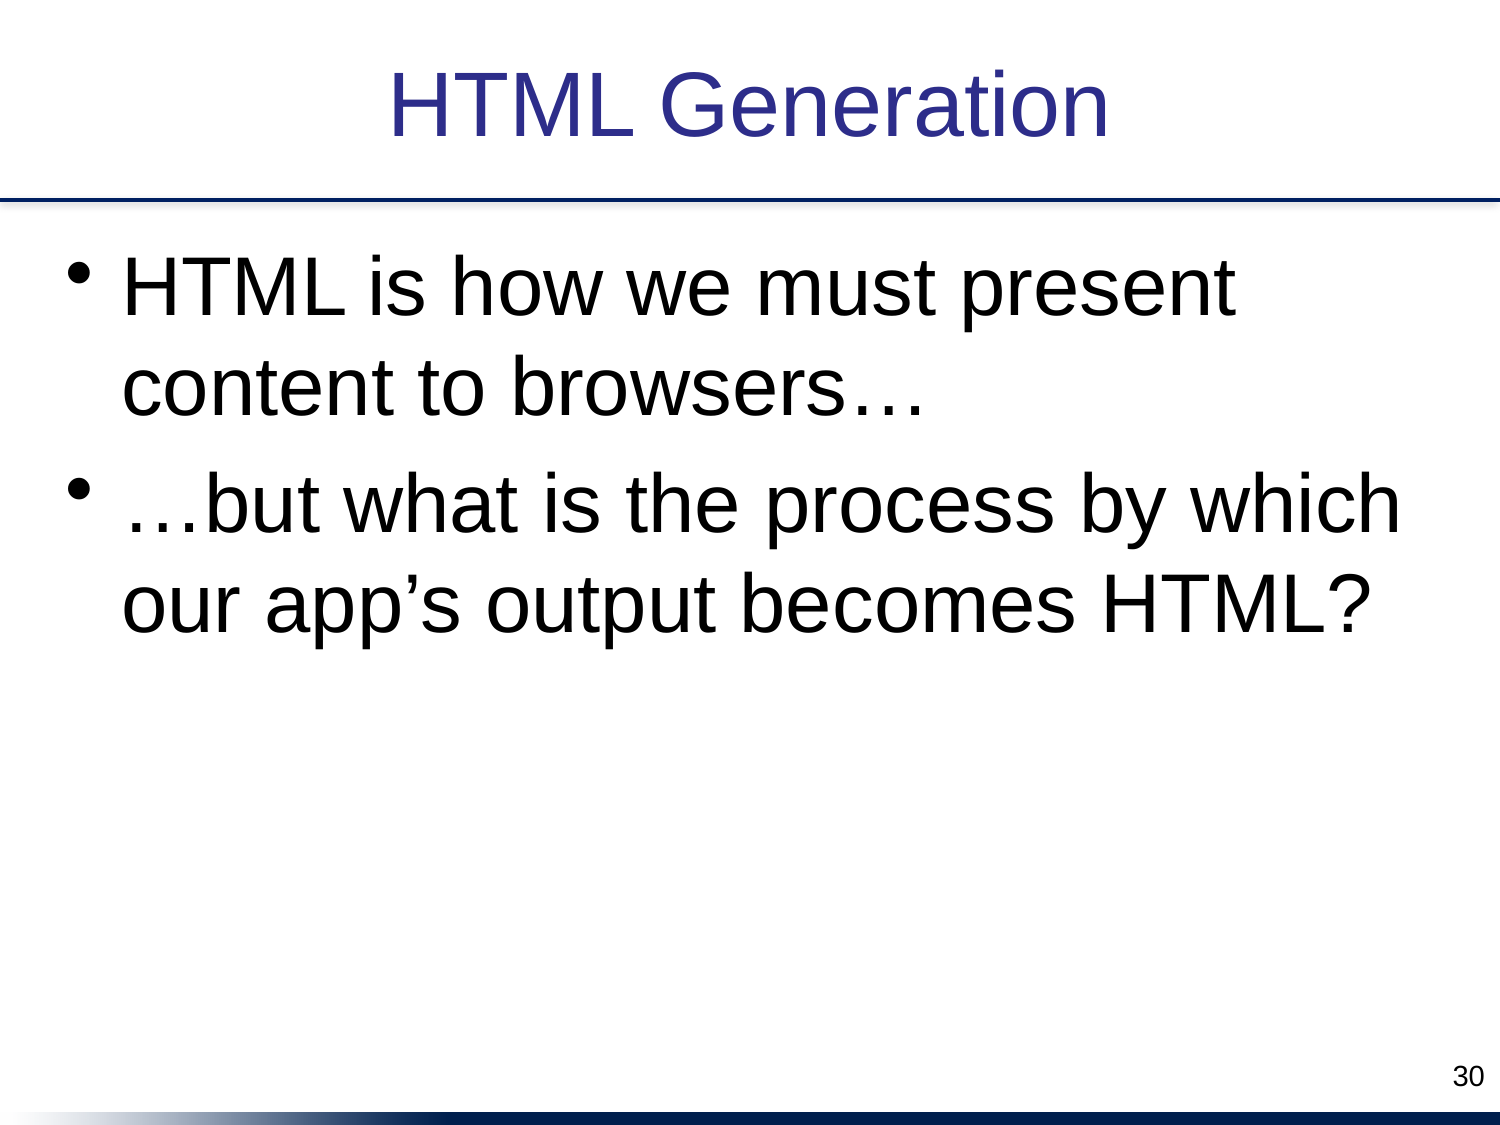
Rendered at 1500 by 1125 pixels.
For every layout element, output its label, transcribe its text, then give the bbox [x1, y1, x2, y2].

slide_number 30 [1149, 1049, 1500, 1125]
picture [0, 1112, 1149, 1125]
title HTML Generation [0, 0, 1500, 201]
list HTML is how we must present content to browsers… …but what is the process by which our app’s output becomes HTML? [50, 224, 1450, 1005]
